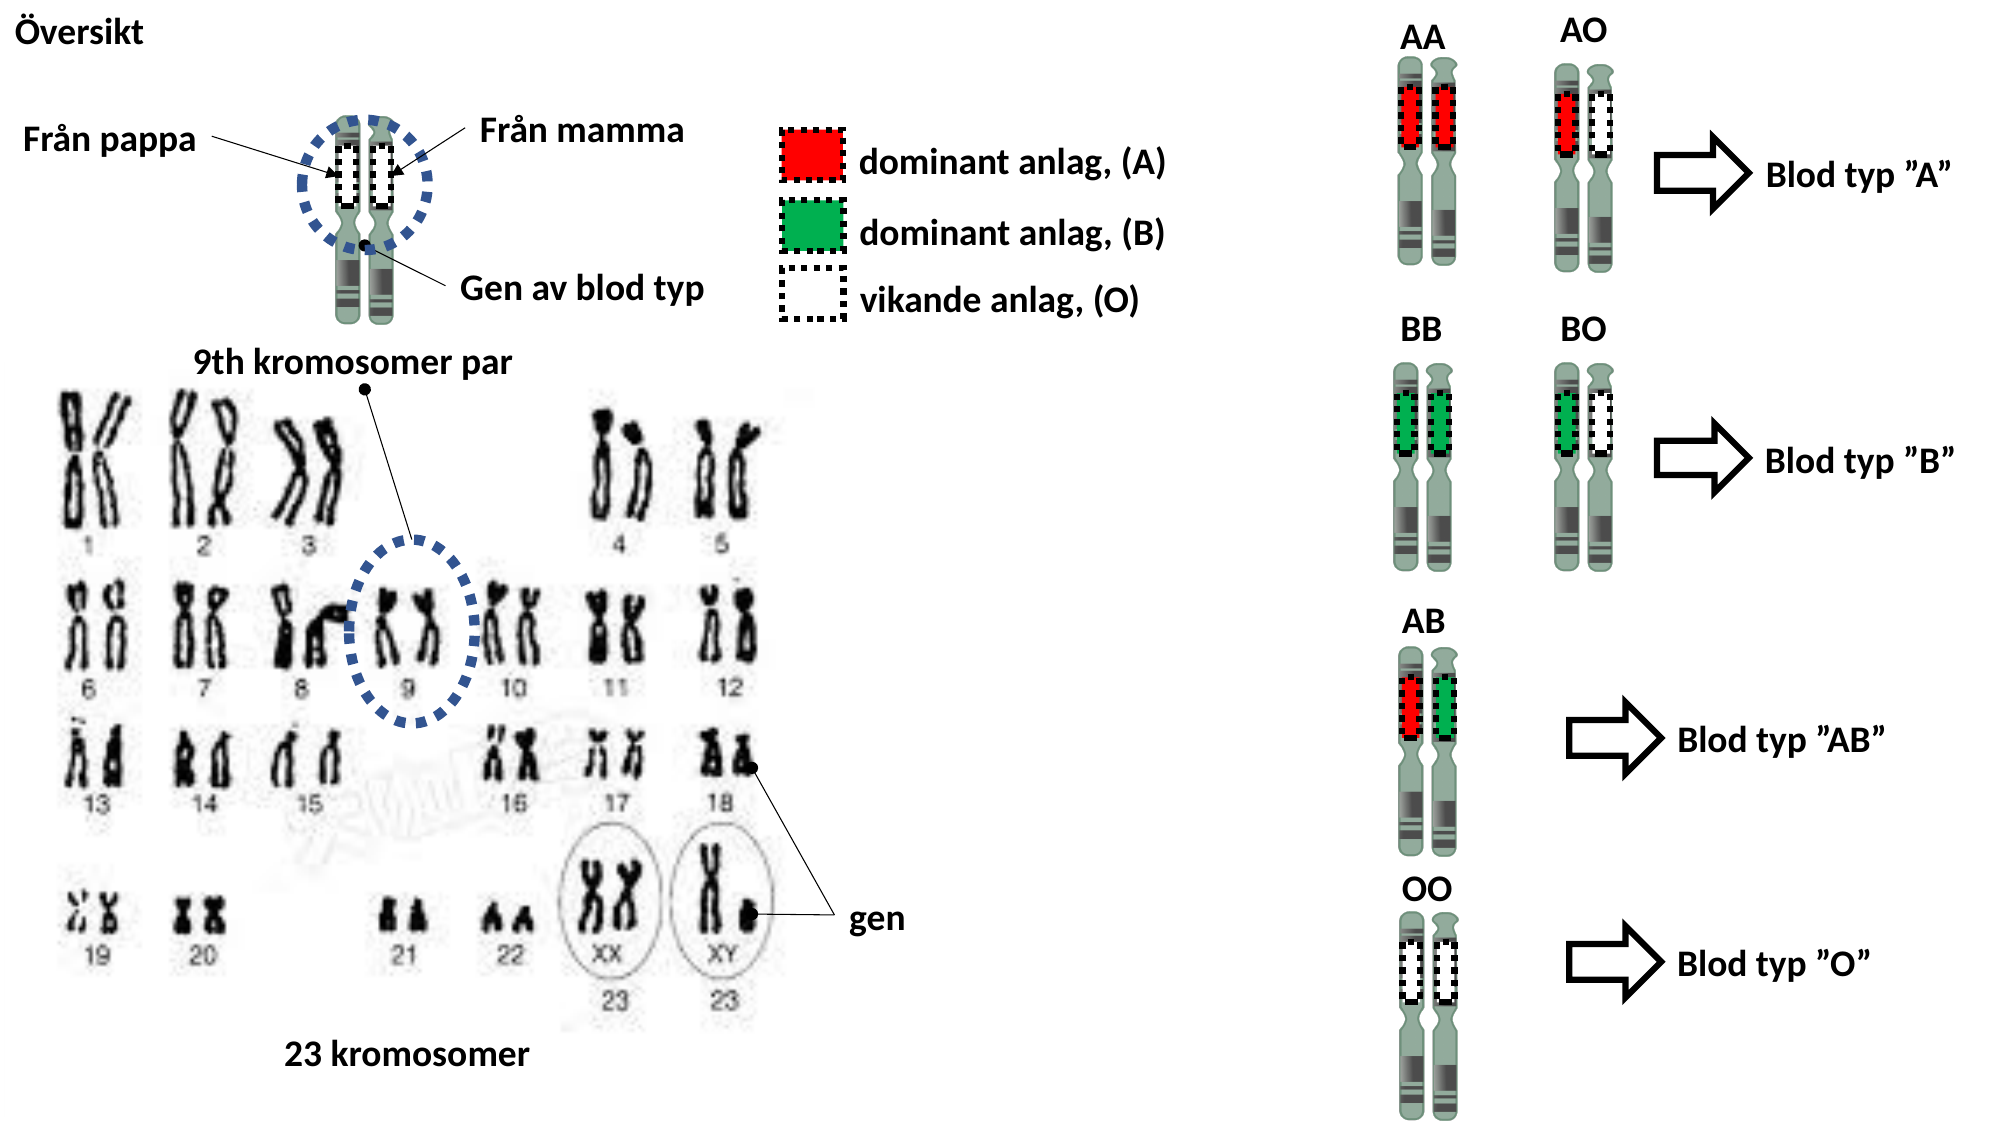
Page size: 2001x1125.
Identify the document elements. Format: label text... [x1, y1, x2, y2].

text_box dominant anlag, (B) [844, 200, 1182, 260]
text_box Blod typ ”B” [1750, 428, 1972, 489]
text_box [1323, 911, 1534, 1121]
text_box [364, 250, 445, 287]
text_box [1689, 420, 1750, 495]
picture [3, 362, 821, 1118]
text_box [213, 136, 339, 177]
text_box dominant anlag, (A) [844, 129, 1183, 190]
text_box [1568, 699, 1662, 777]
text_box vikande anlag, (O) [845, 268, 1156, 328]
text_box 9th kromosomer par [177, 329, 552, 362]
text_box Från pappa [8, 106, 212, 167]
text_box AO [1545, 0, 1623, 58]
picture [260, 115, 470, 325]
text_box Blod typ ”A” [1751, 142, 1969, 203]
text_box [1323, 646, 1533, 857]
text_box AA [1385, 4, 1461, 56]
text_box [390, 128, 464, 177]
text_box gen [834, 885, 921, 945]
text_box BO [1545, 296, 1622, 357]
text_box BB [1385, 296, 1458, 357]
text_box Blod typ ”O” [1662, 931, 1888, 992]
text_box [1322, 56, 1533, 266]
text_box [781, 267, 844, 320]
text_box [781, 199, 844, 252]
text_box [1479, 362, 1689, 572]
text_box Översikt [0, 0, 311, 60]
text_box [751, 767, 835, 916]
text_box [1479, 63, 1689, 273]
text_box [364, 390, 412, 540]
text_box Blod typ ”AB” [1662, 707, 1903, 768]
text_box [781, 129, 844, 181]
text_box Från mamma [465, 97, 701, 158]
text_box [1689, 134, 1751, 212]
text_box Gen av blod typ [470, 255, 720, 316]
text_box [1568, 923, 1662, 1001]
text_box AB [1387, 588, 1461, 646]
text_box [1318, 362, 1479, 572]
text_box OO [1387, 857, 1468, 911]
